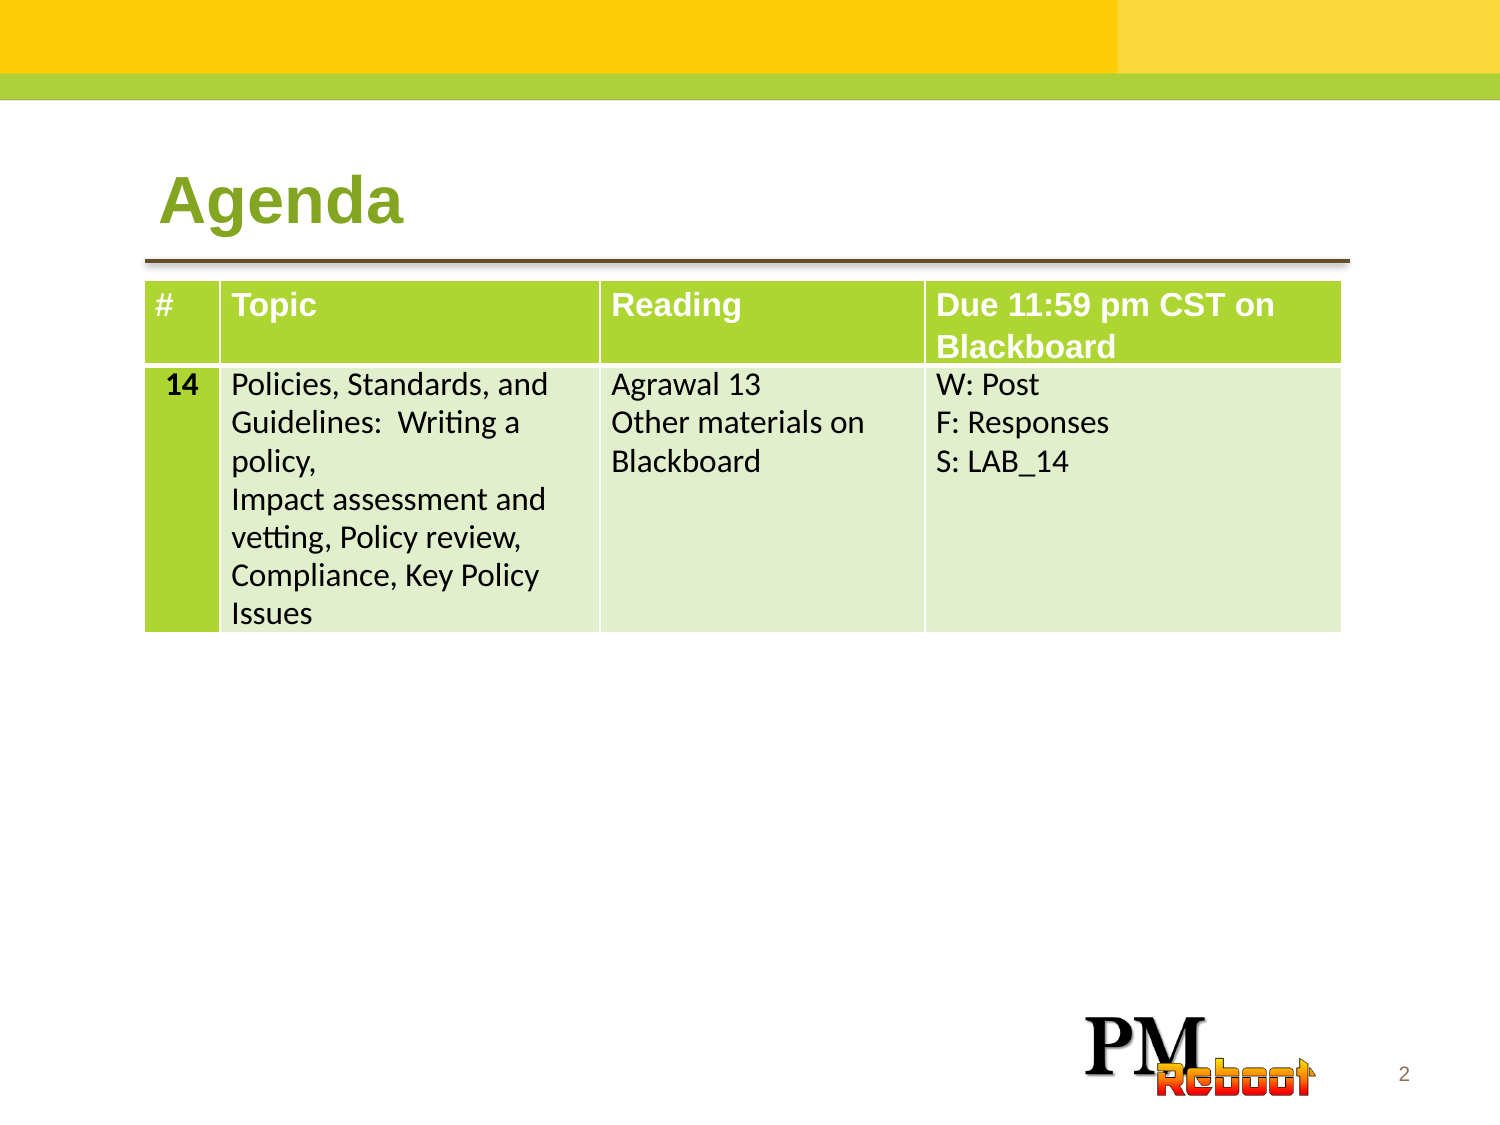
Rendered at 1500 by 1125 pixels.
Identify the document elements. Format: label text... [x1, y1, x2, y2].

table_cell Policies, Standards, and Guidelines: Writing a policy, Impact assessment and vetting, Policy review, Compliance, Key Policy Issues [221, 368, 599, 632]
table_cell W: Post F: Responses S: LAB_14 [926, 368, 1341, 632]
title Agenda [143, 129, 1010, 265]
table_cell Agrawal 13 Other materials on Blackboard [601, 368, 924, 632]
table_header # [145, 281, 219, 363]
table_header Topic [221, 281, 599, 363]
table_header Reading [601, 281, 924, 363]
slide_number 2 [1074, 1042, 1425, 1103]
table_cell 14 [145, 368, 219, 632]
table_header Due 11:59 pm CST on Blackboard [926, 281, 1341, 363]
picture [0, 0, 1500, 1125]
